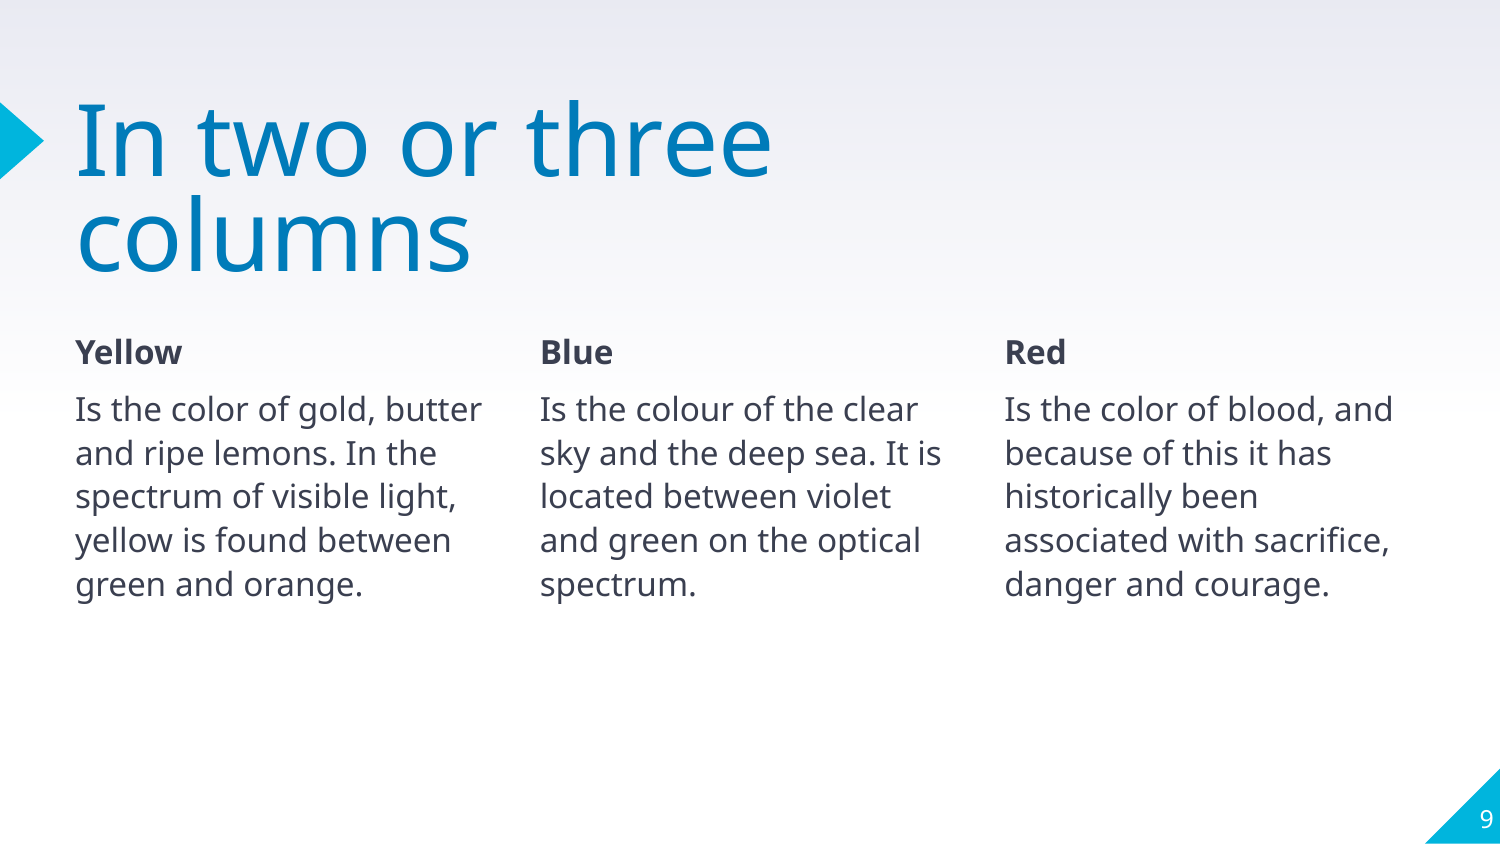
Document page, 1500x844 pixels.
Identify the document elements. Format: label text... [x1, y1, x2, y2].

title In two or three columns [75, 99, 1001, 277]
list Blue Is the colour of the clear sky and the deep sea. It is located between violet and green on the optical spectrum. [539, 327, 961, 767]
list Yellow Is the color of gold, butter and ripe lemons. In the spectrum of visible light, yellow is found between green and orange. [75, 327, 496, 767]
list Red Is the color of blood, and because of this it has historically been associated with sacrifice, danger and courage. [1004, 327, 1425, 767]
slide_number ‹#› [1418, 760, 1494, 838]
